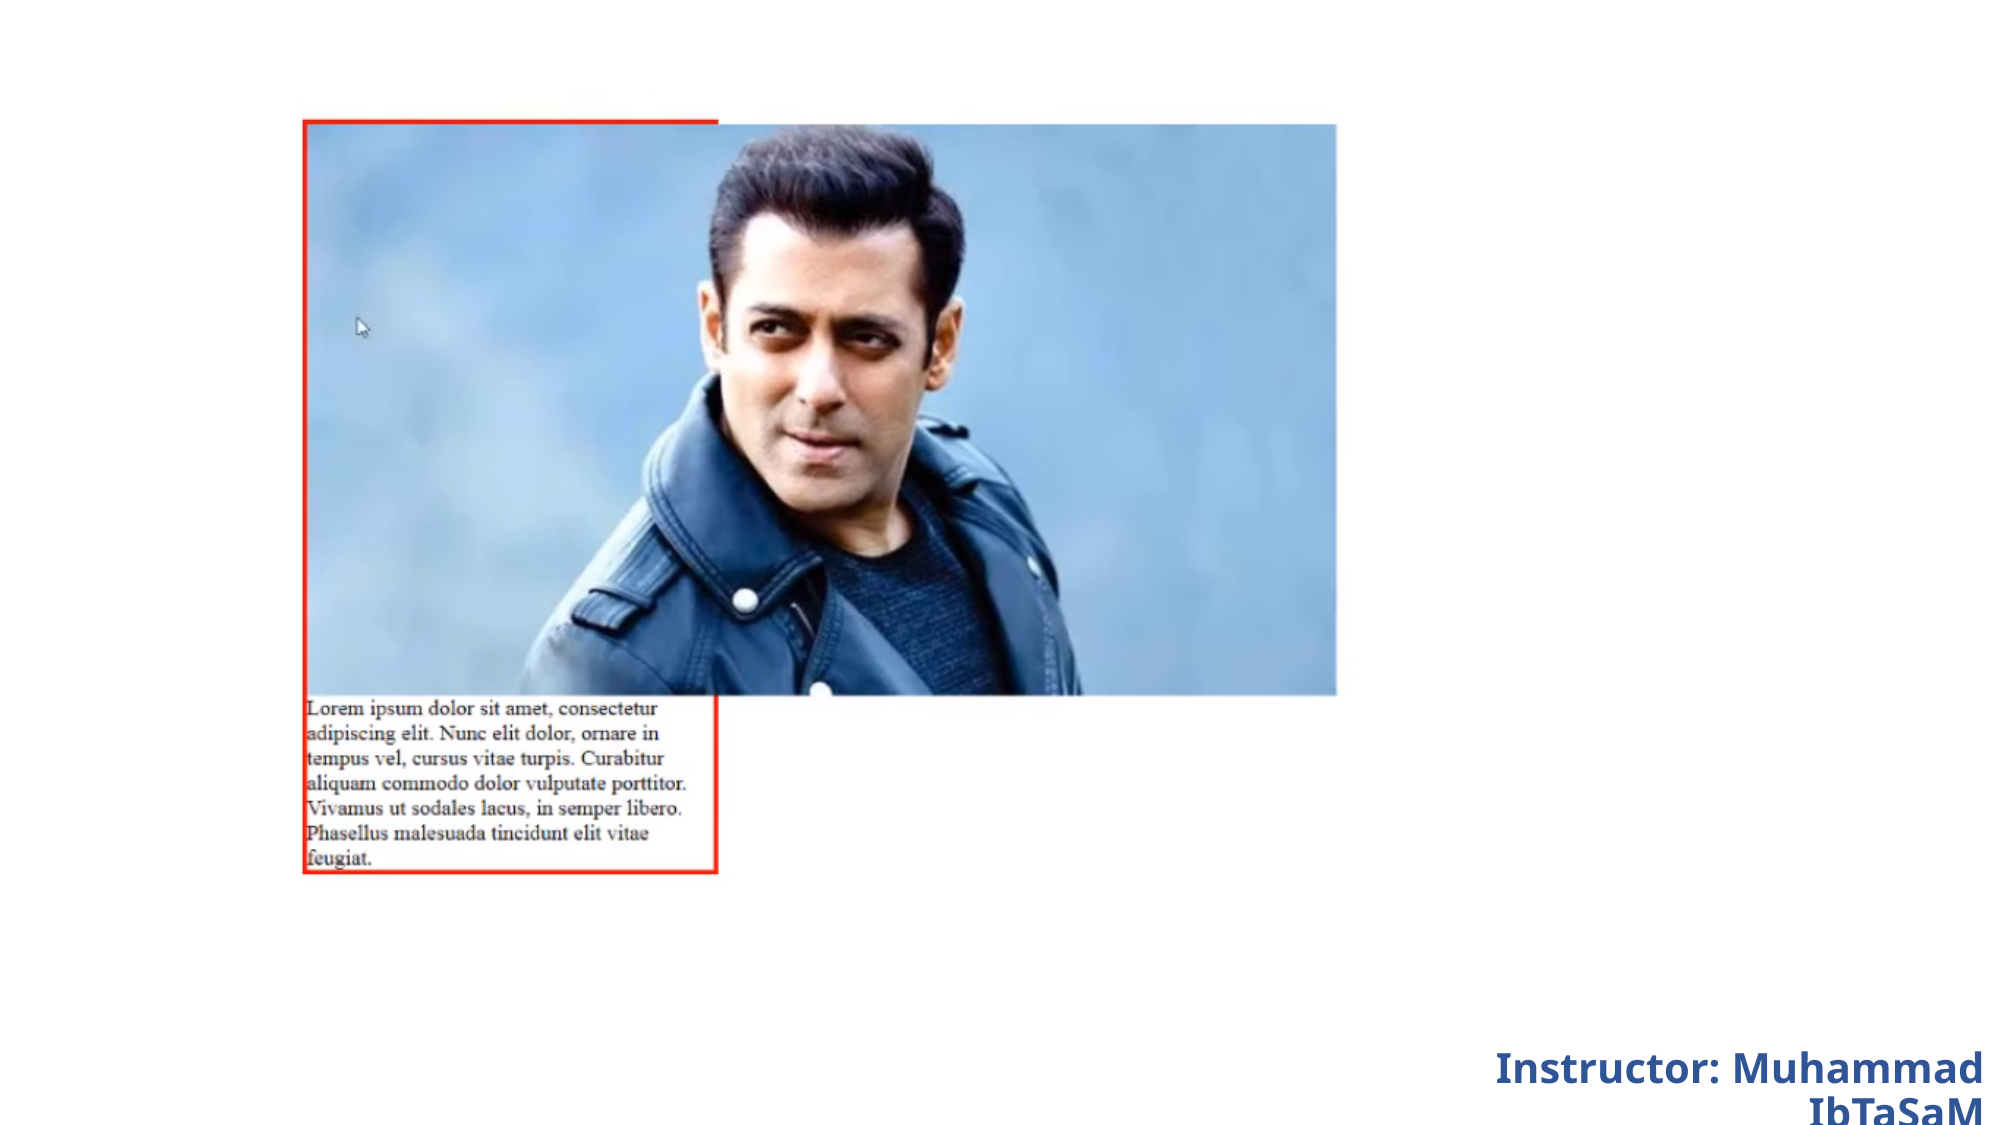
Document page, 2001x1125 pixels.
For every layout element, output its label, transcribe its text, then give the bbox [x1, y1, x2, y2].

title Instructor: Muhammad IbTaSaM [1351, 1059, 2000, 1125]
picture [299, 92, 1701, 910]
